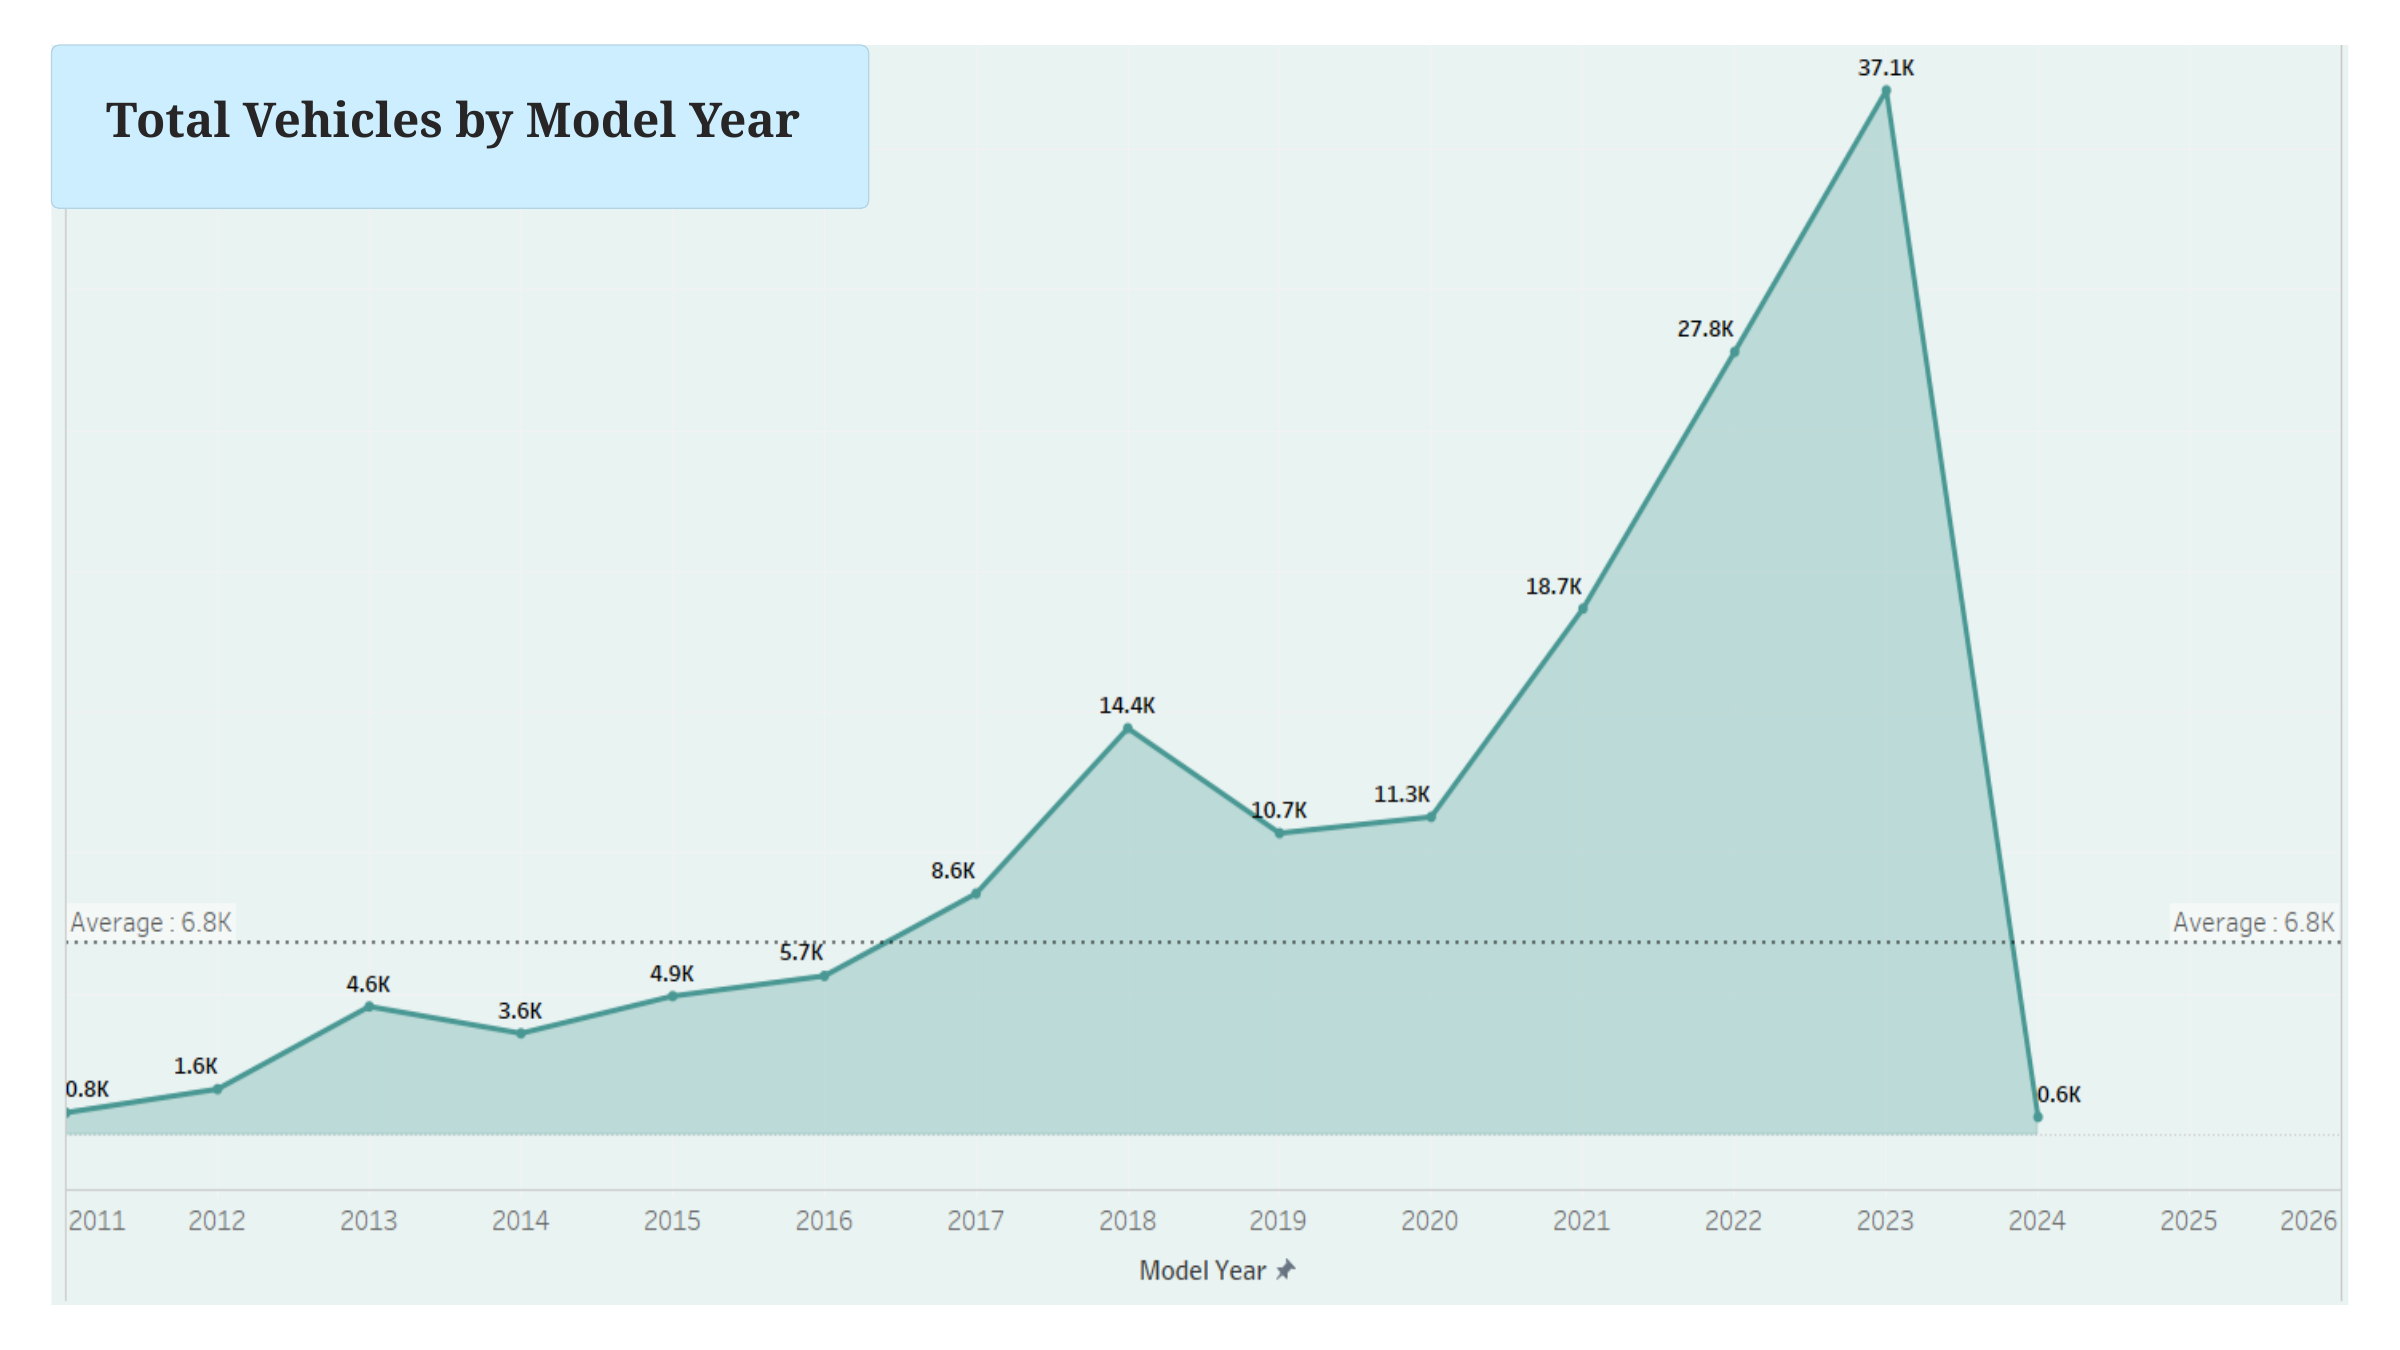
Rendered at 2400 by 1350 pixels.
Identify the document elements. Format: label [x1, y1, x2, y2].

picture [51, 45, 2349, 1305]
